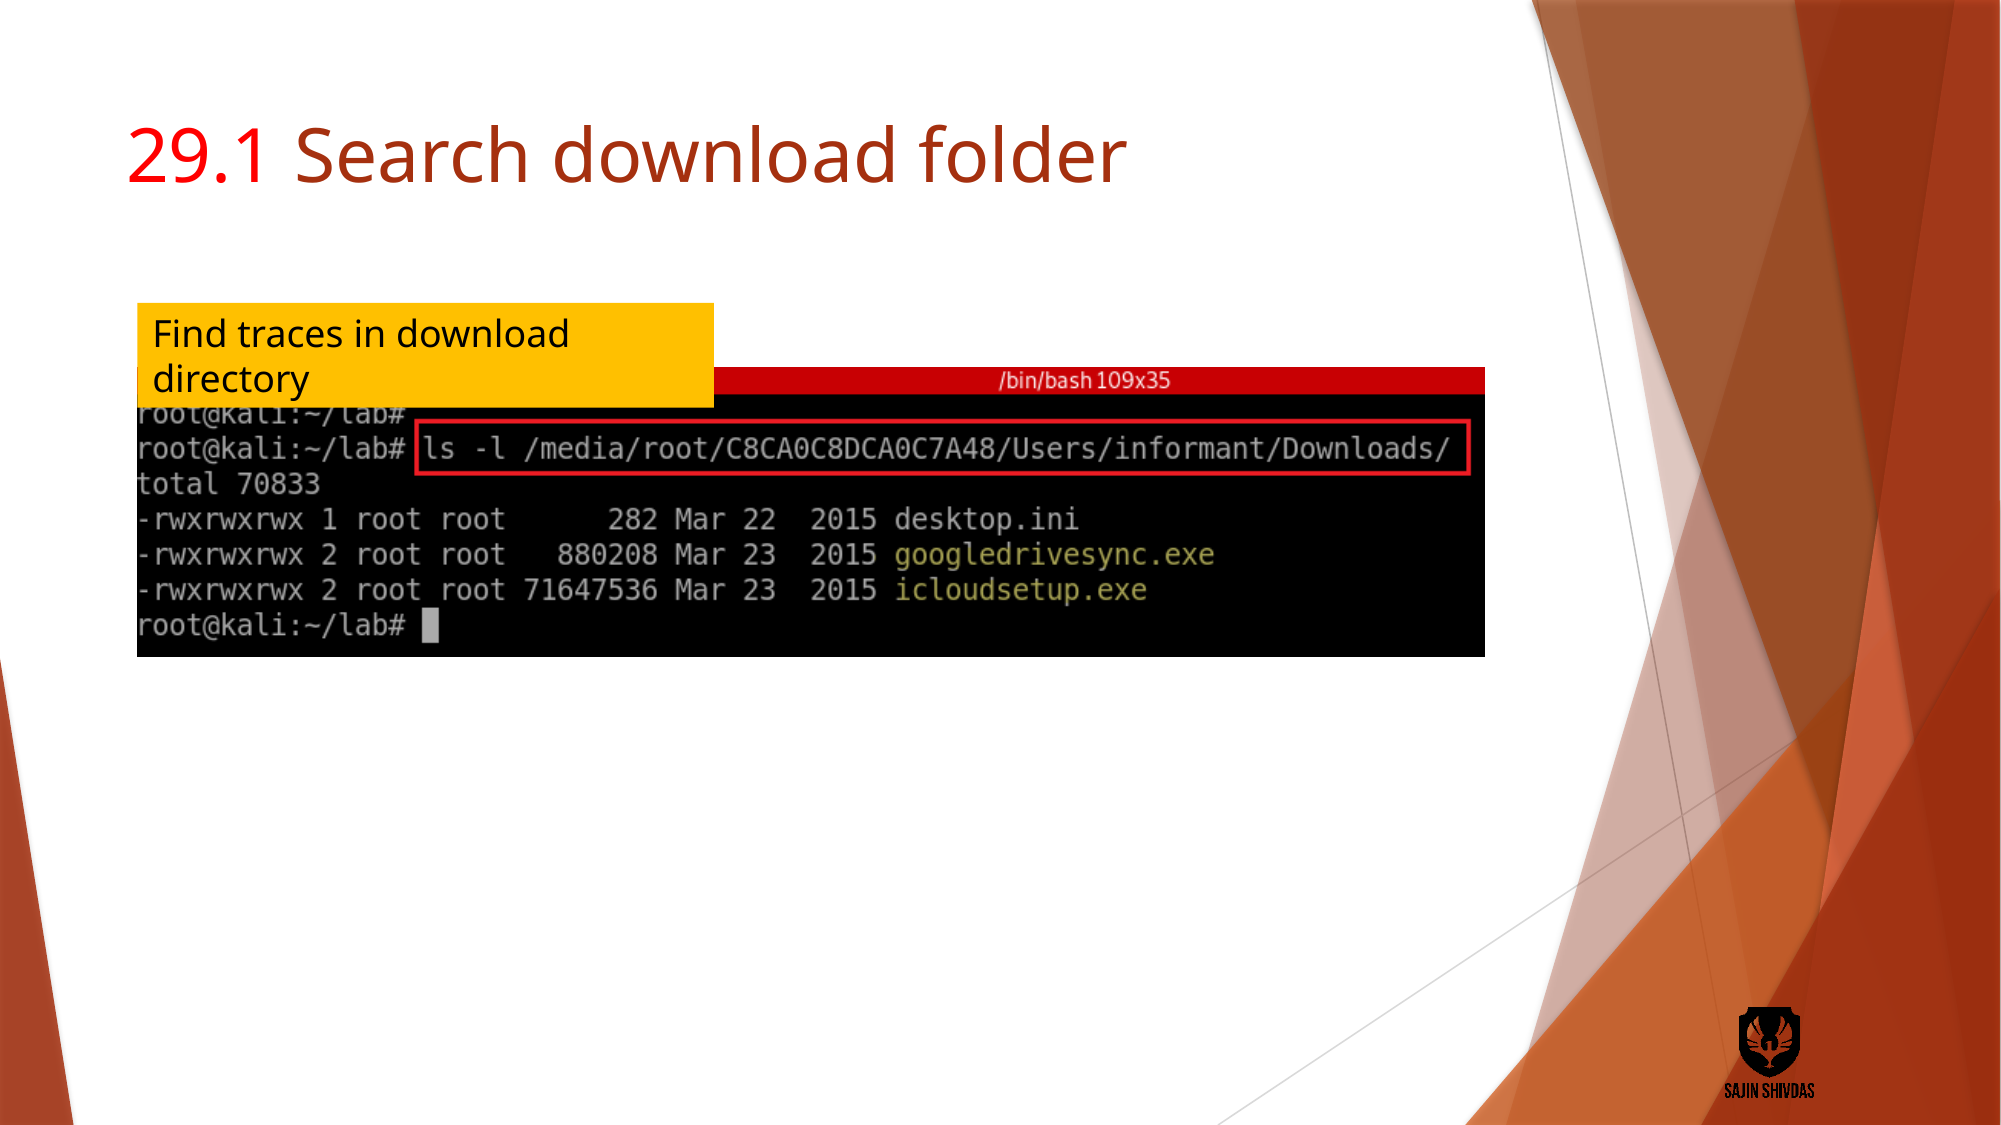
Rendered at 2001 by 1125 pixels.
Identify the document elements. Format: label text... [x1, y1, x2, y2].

picture [1714, 997, 1827, 1110]
text_box Find traces in download directory [137, 302, 714, 366]
title 29.1 Search download folder [111, 99, 1522, 317]
picture [136, 366, 1485, 658]
